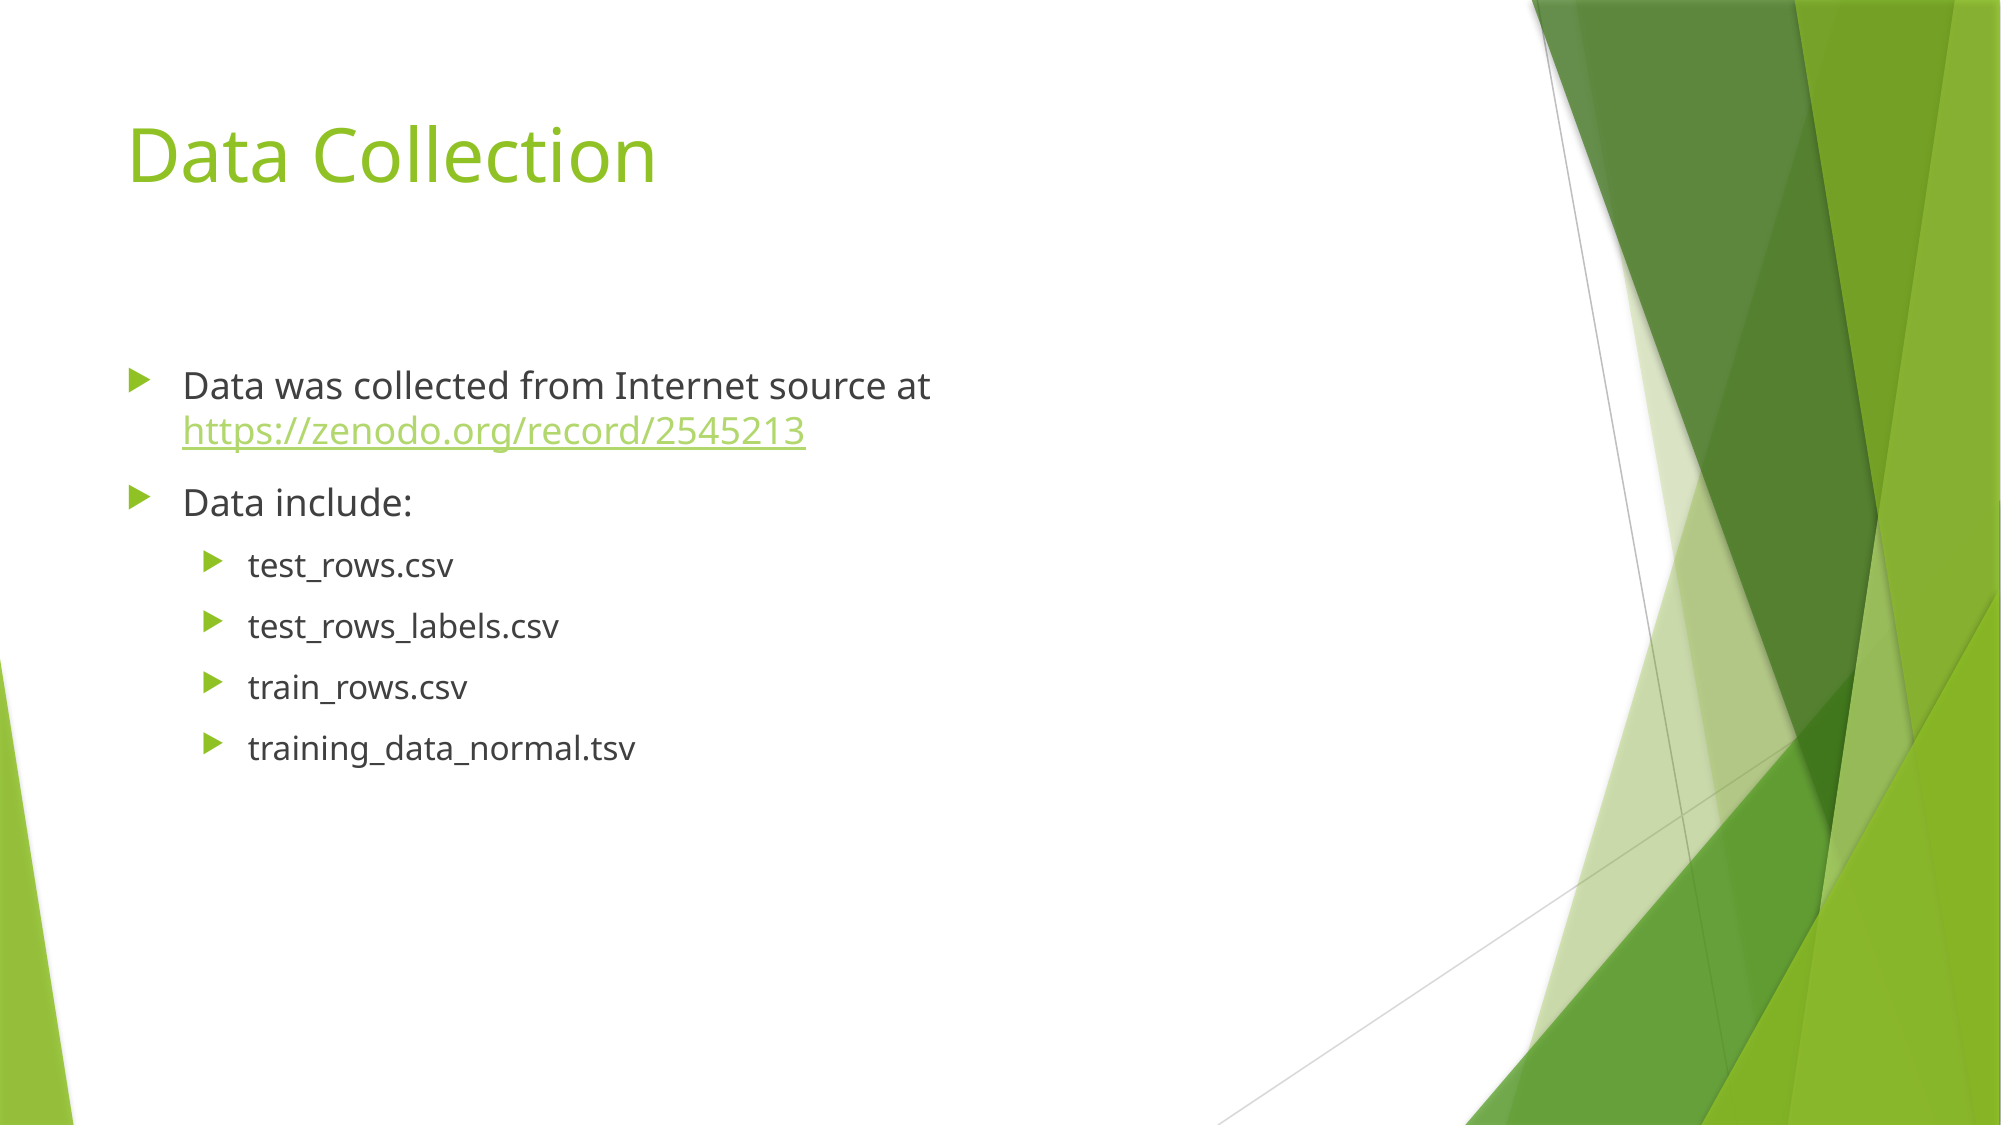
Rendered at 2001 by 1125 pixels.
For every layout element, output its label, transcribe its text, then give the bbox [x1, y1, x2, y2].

list Data was collected from Internet source at https://zenodo.org/record/2545213 Data include: test_rows.csv test_rows_labels.csv train_rows.csv training_data_normal.tsv [111, 354, 1522, 992]
title Data Collection [111, 99, 1522, 317]
